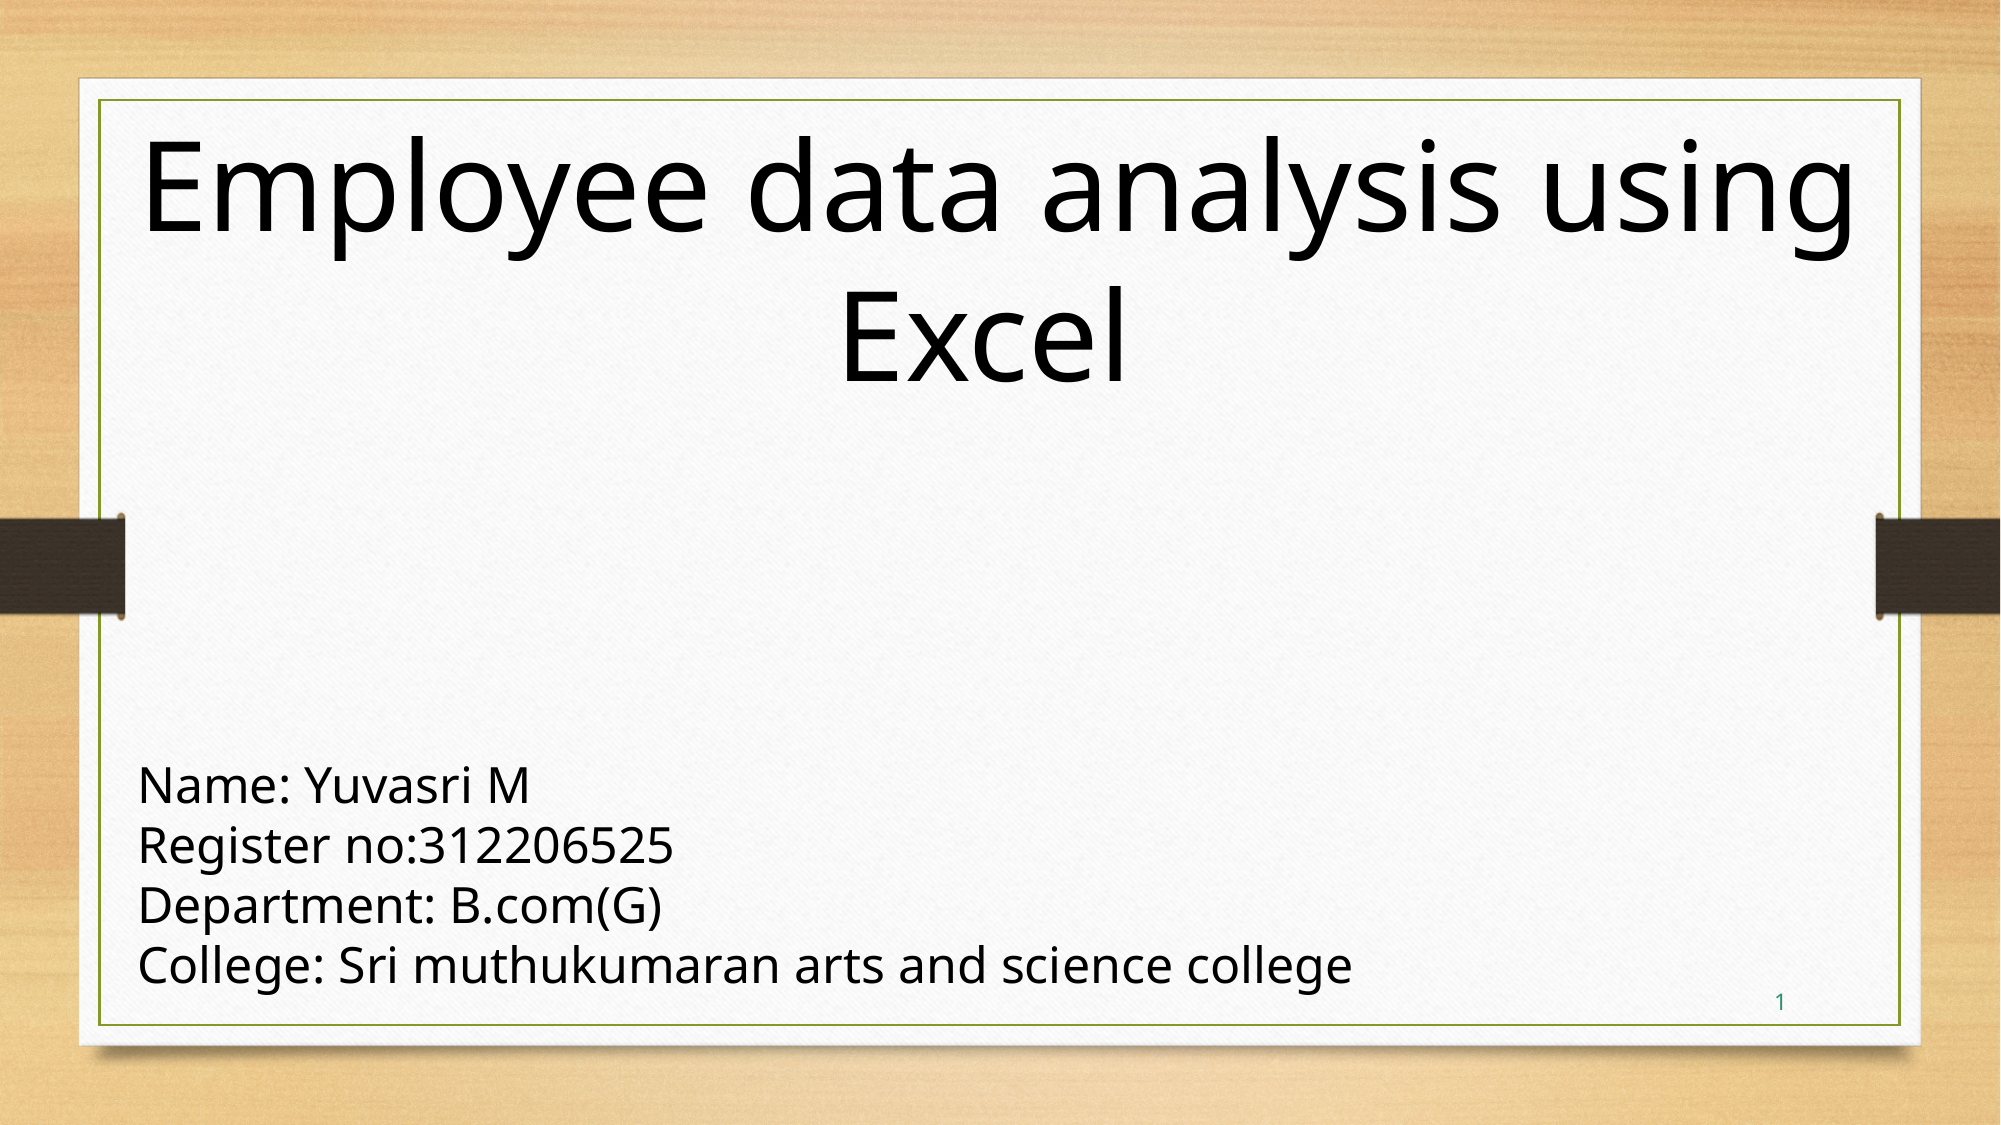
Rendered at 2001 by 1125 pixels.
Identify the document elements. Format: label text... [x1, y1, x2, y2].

title Employee data analysis using Excel [95, 142, 1905, 371]
slide_number 1 [1698, 675, 1788, 1125]
picture [0, 0, 2001, 1125]
text_box Name: Yuvasri M Register no:312206525 Department: B.com(G) College: Sri muthukumaran arts and science college [122, 746, 1536, 1121]
